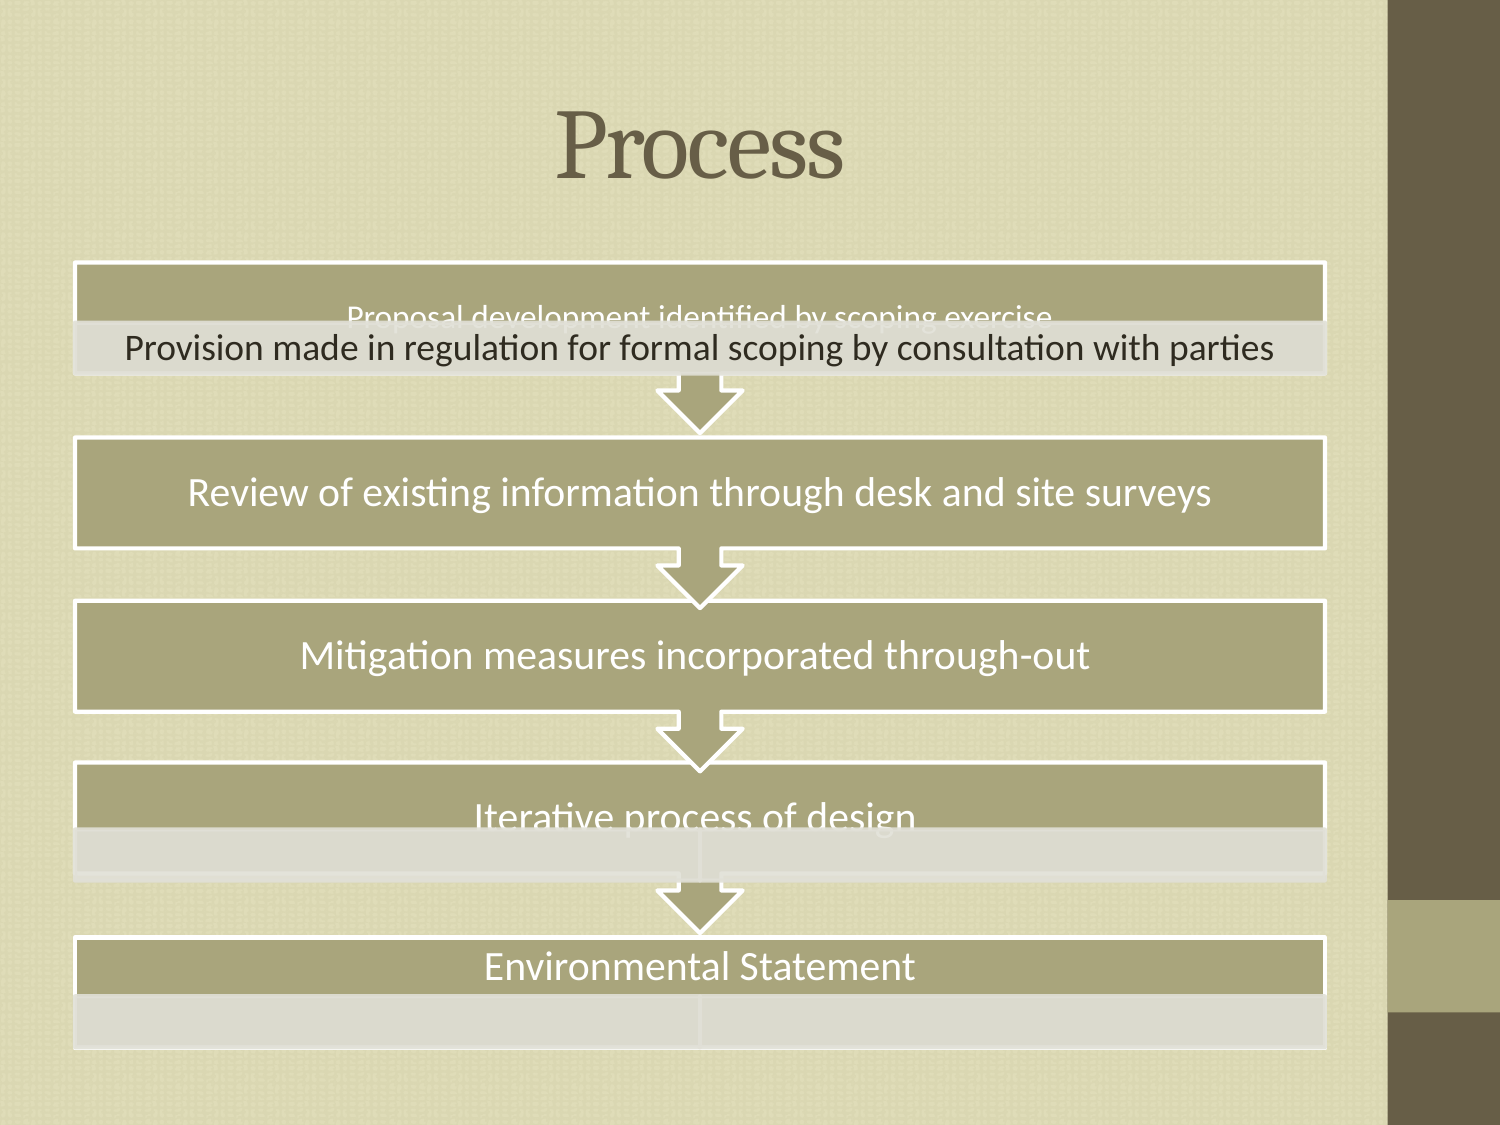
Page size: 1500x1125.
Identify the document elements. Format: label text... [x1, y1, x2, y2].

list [74, 261, 1326, 1051]
title Process [75, 45, 1325, 233]
